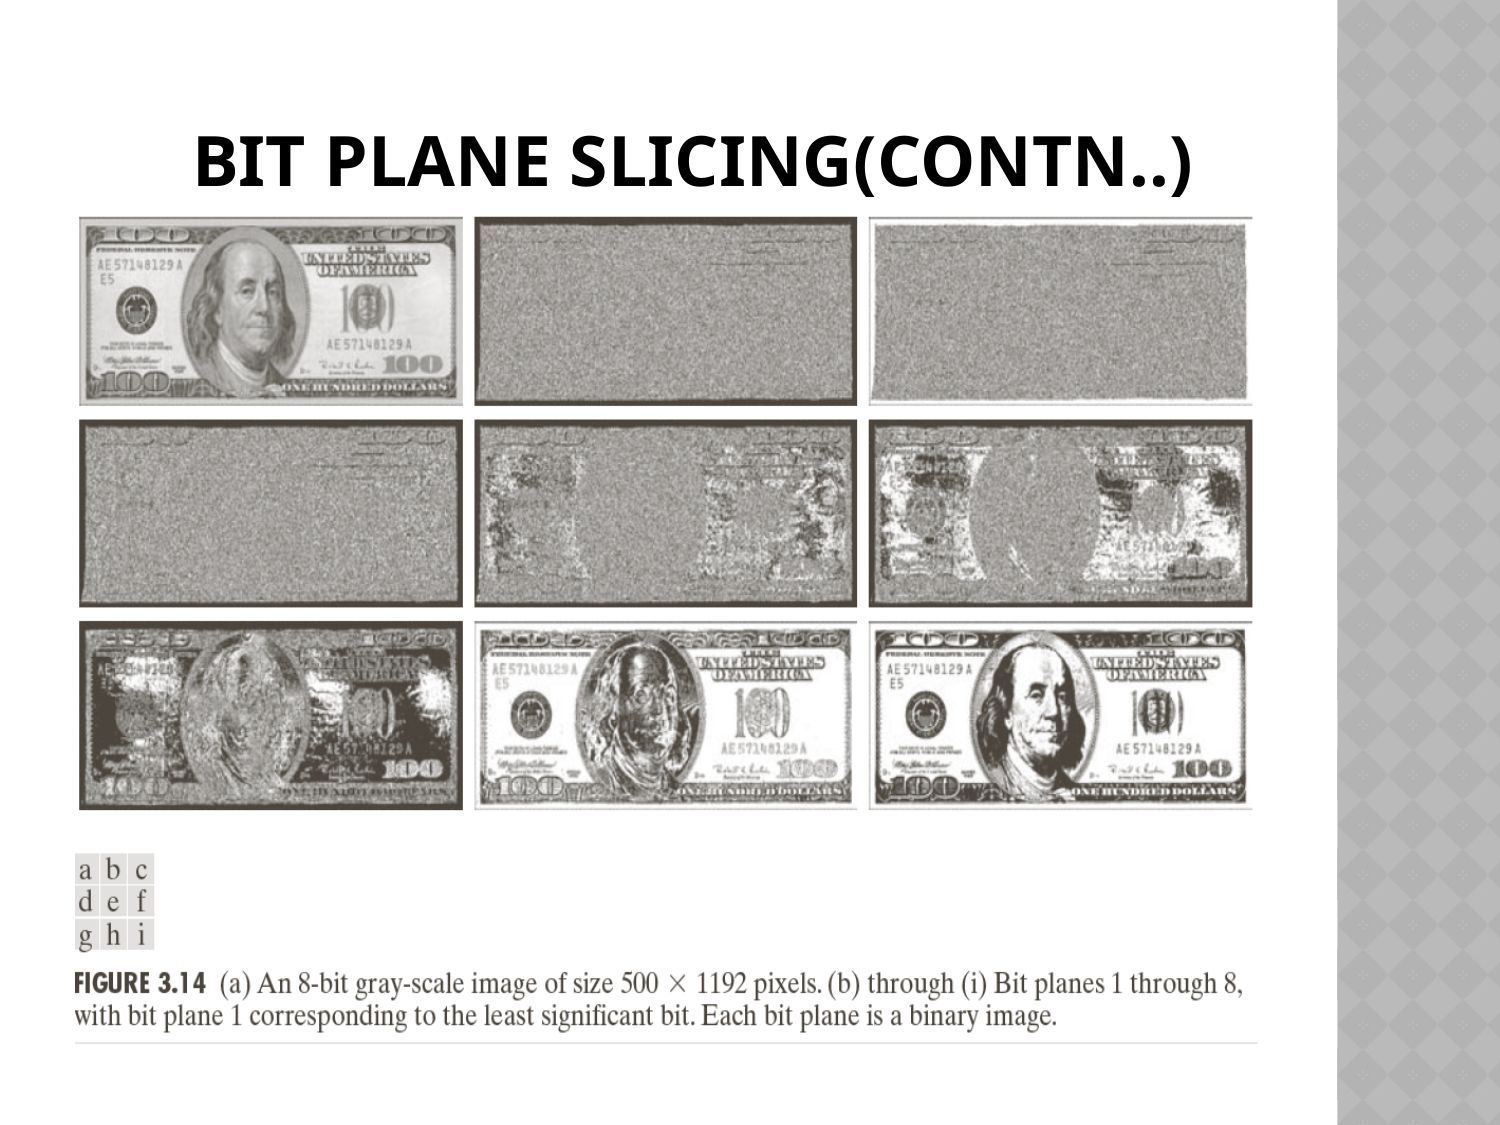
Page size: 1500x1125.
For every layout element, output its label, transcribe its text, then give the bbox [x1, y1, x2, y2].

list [74, 211, 1263, 1051]
title BIT PLANE SLICING(CONTN..) [75, 52, 1263, 200]
